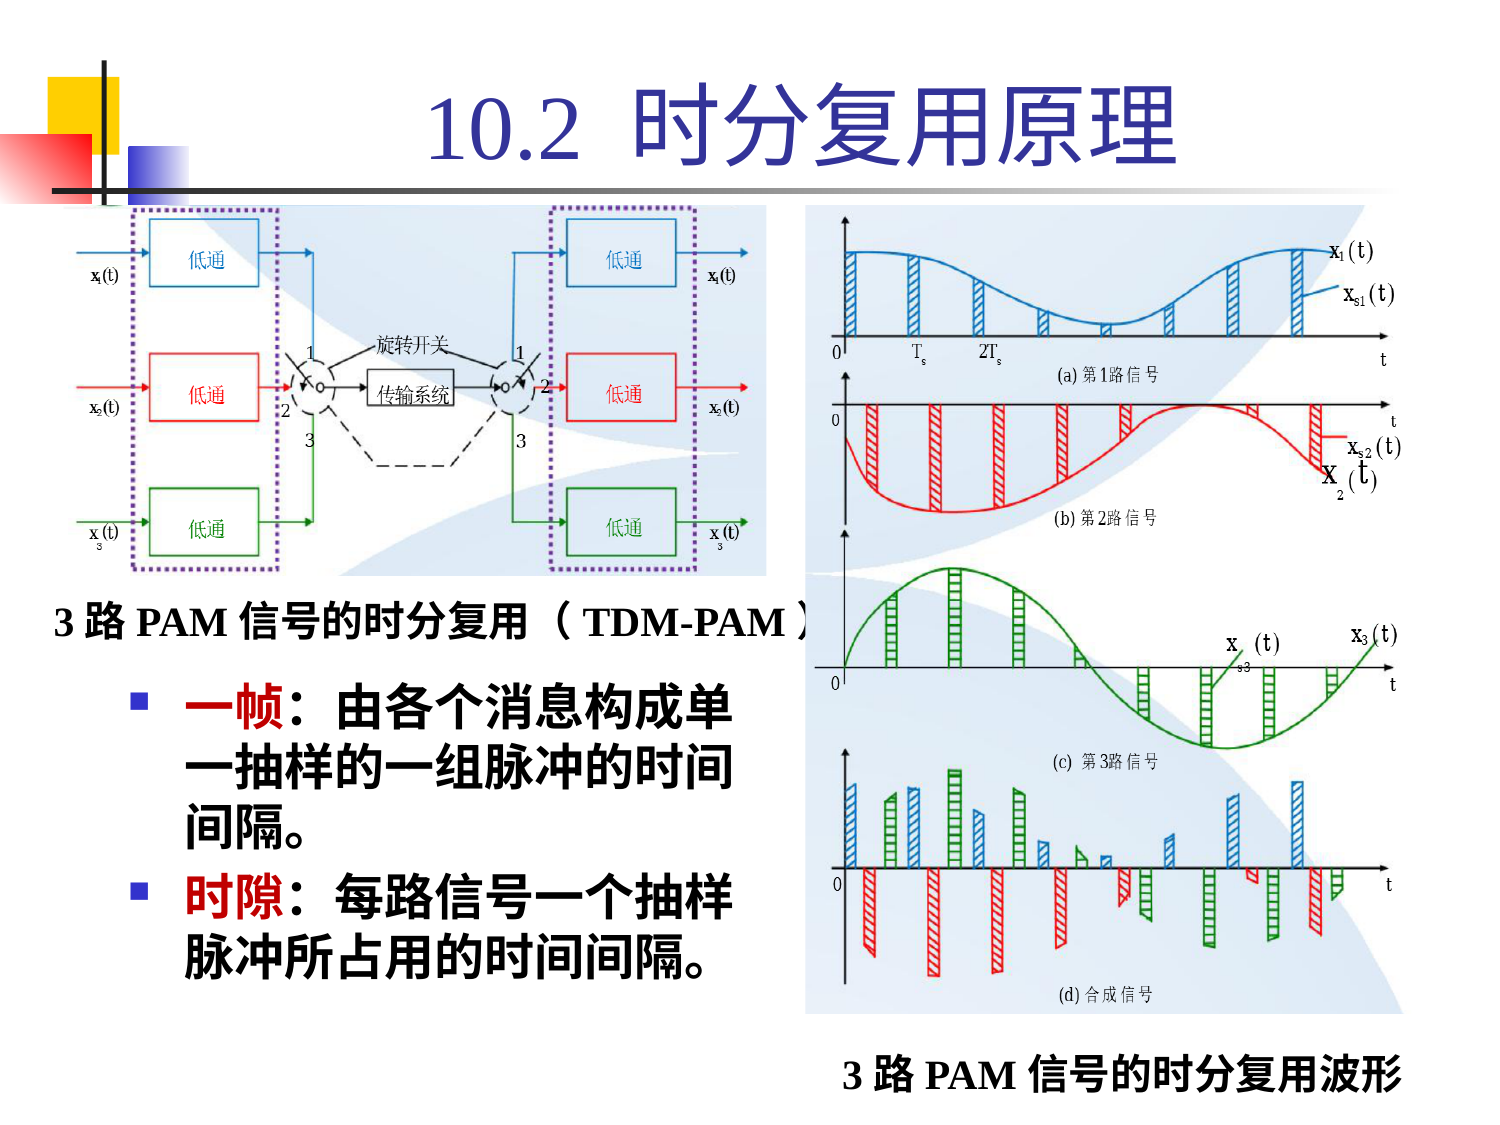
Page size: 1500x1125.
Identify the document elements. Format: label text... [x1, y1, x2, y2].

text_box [805, 205, 1412, 1014]
text_box 3路PAM信号的时分复用（TDM-PAM） [38, 587, 799, 653]
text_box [63, 205, 767, 576]
text_box 3路PAM信号的时分复用波形 [827, 1040, 1418, 1105]
list 一帧：由各个消息构成单一抽样的一组脉冲的时间间隔。 时隙：每路信号一个抽样脉冲所占用的时间间隔。 [112, 667, 767, 1054]
title 10.2 时分复用原理 [112, 34, 1491, 187]
